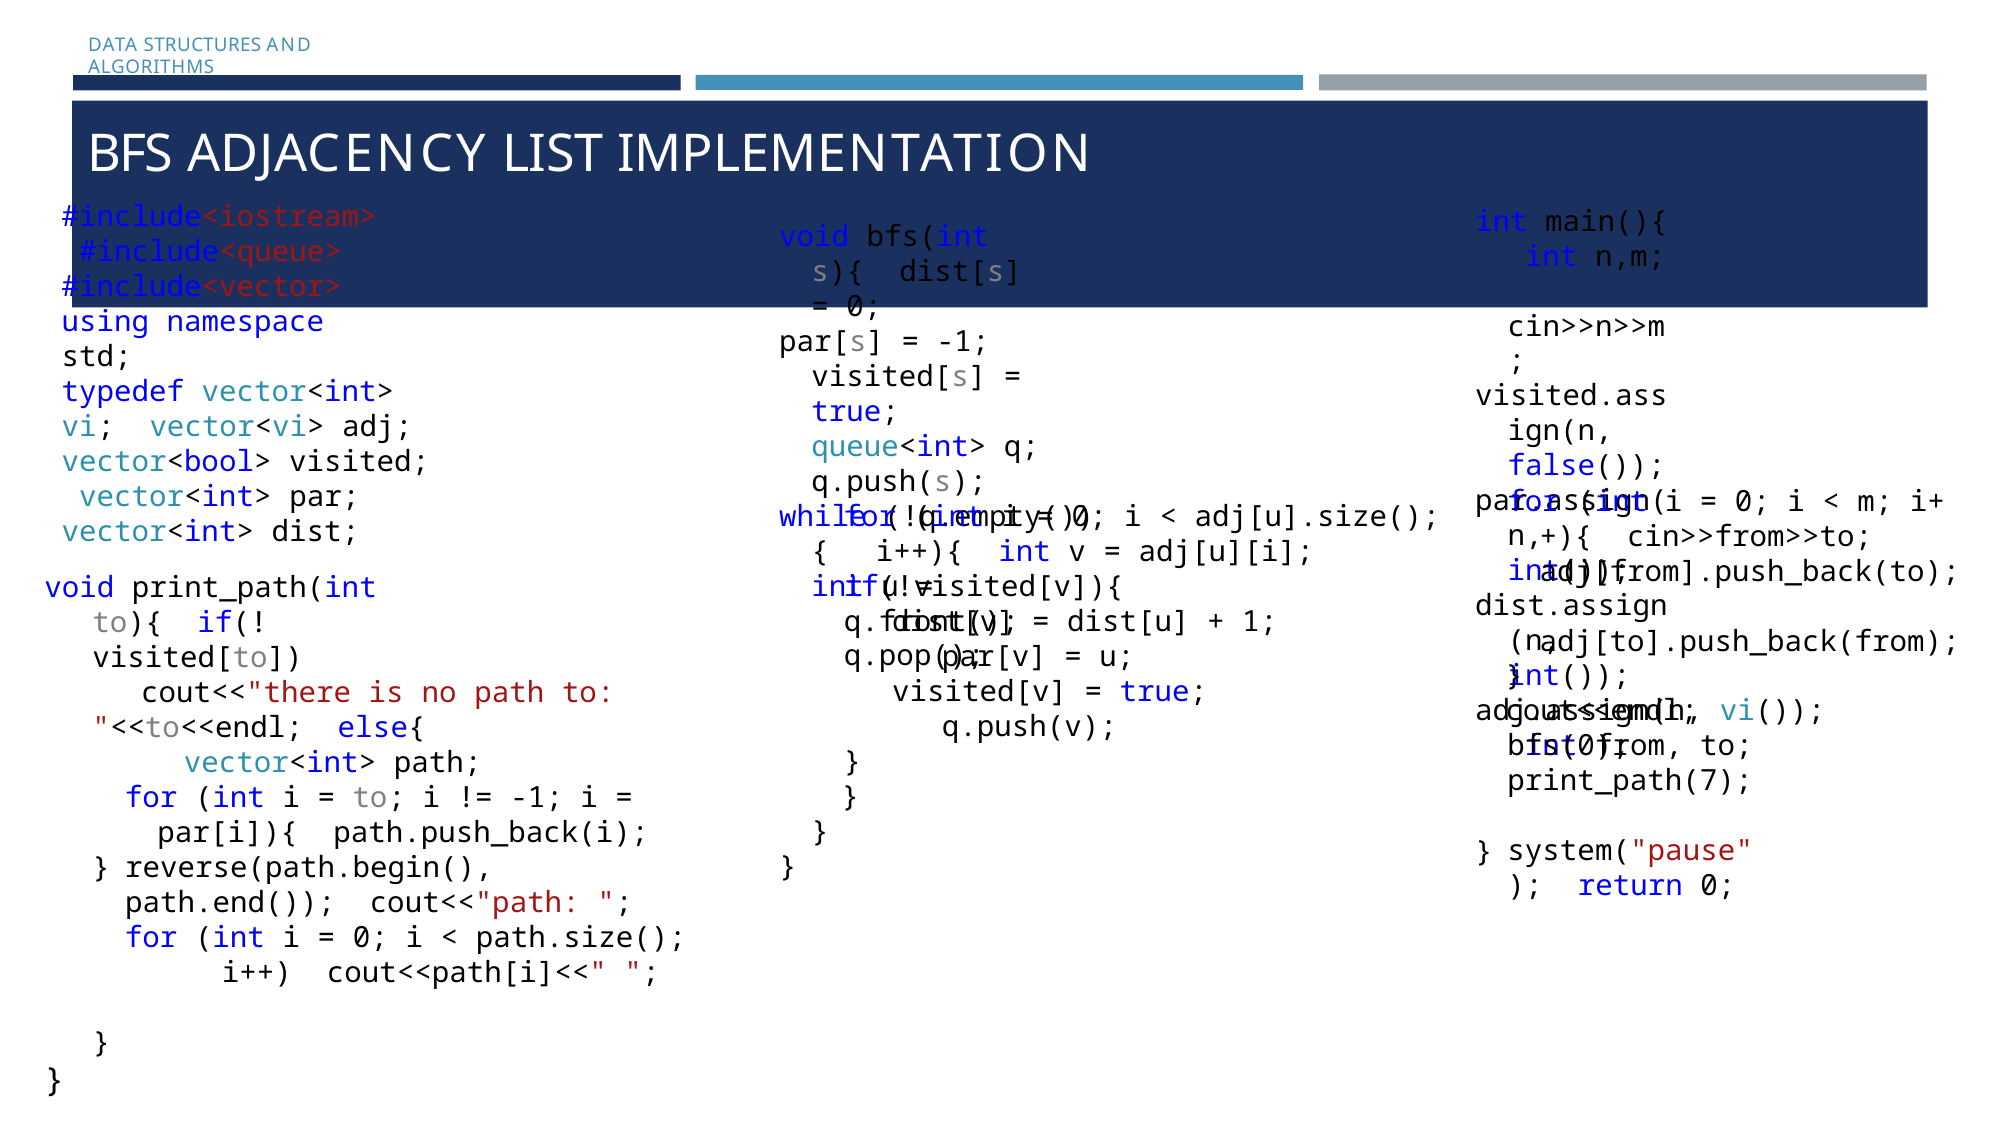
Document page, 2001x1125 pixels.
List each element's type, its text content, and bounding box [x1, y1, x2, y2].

text_box } } [42, 1021, 111, 1099]
text_box } [1473, 829, 1494, 867]
title BFS ADJACENCY LIST IMPLEMENTATION [72, 100, 1928, 308]
text_box void print_path(int to){ if(!visited[to]) cout<<"there is no path to: "<<to<<endl; else{ vector<int> path; for (int i = to; i != -1; i = par[i]){ path.push_back(i); } [42, 566, 790, 884]
text_box int main(){ int n,m; cin>>n>>m; visited.assign(n, false()); par.assign(n, int()); dist.assign(n, int()); adj.assign(n, vi()); int from, to; [1473, 199, 1946, 762]
text_box void bfs(int s){ dist[s] = 0; par[s] = -1; visited[s] = true; queue<int> q; q.push(s); while (!q.empty()){ int u = q.front(); q.pop(); [777, 215, 1283, 672]
text_box #include<iostream> #include<queue> #include<vector> using namespace std; [59, 195, 387, 370]
text_box reverse(path.begin(), path.end()); cout<<"path: "; for (int i = 0; i < path.size(); i++) cout<<path[i]<<" "; [122, 846, 725, 989]
text_box } [790, 845, 798, 883]
text_box for (int i = 0; i < adj[u].size(); i++){ int v = adj[u][i]; if(!visited[v]){ dist[v] = dist[u] + 1; par[v] = u; visited[v] = true; q.push(v); } } [841, 495, 1492, 812]
text_box for (int i = 0; i < m; i++){ cin>>from>>to; adj[from].push_back(to); adj[to].push_back(from); } cout<<endl; bfs(0); print_path(7); system("pause"); return 0; [1505, 479, 1962, 902]
text_box typedef vector<int> vi; vector<vi> adj; vector<bool> visited; vector<int> par; vector<int> dist; [59, 370, 436, 548]
text_box DATA STRUCTURES AND ALGORITHMS [86, 30, 424, 78]
text_box } [809, 810, 830, 848]
